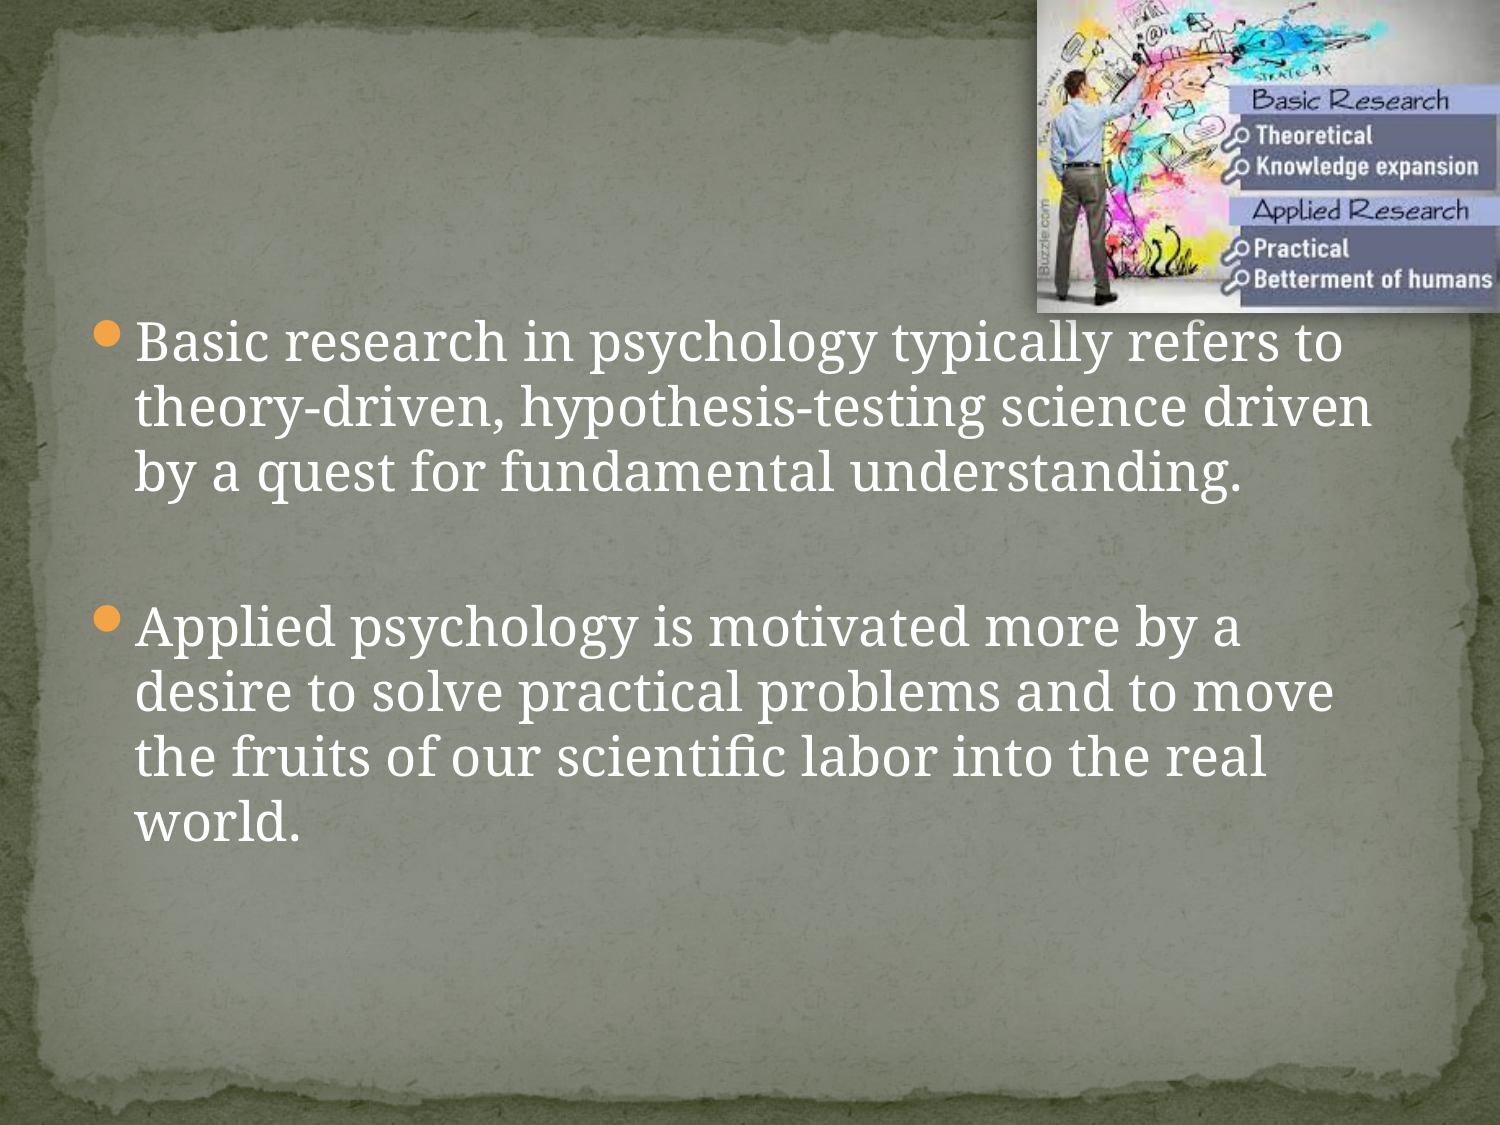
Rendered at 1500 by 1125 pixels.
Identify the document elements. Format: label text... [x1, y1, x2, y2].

list Basic research in psychology typically refers to theory-driven, hypothesis-testing science driven by a quest for fundamental understanding. Applied psychology is motivated more by a desire to solve practical problems and to move the fruits of our scientific labor into the real world. [75, 299, 1425, 1073]
picture [1037, 0, 1500, 313]
